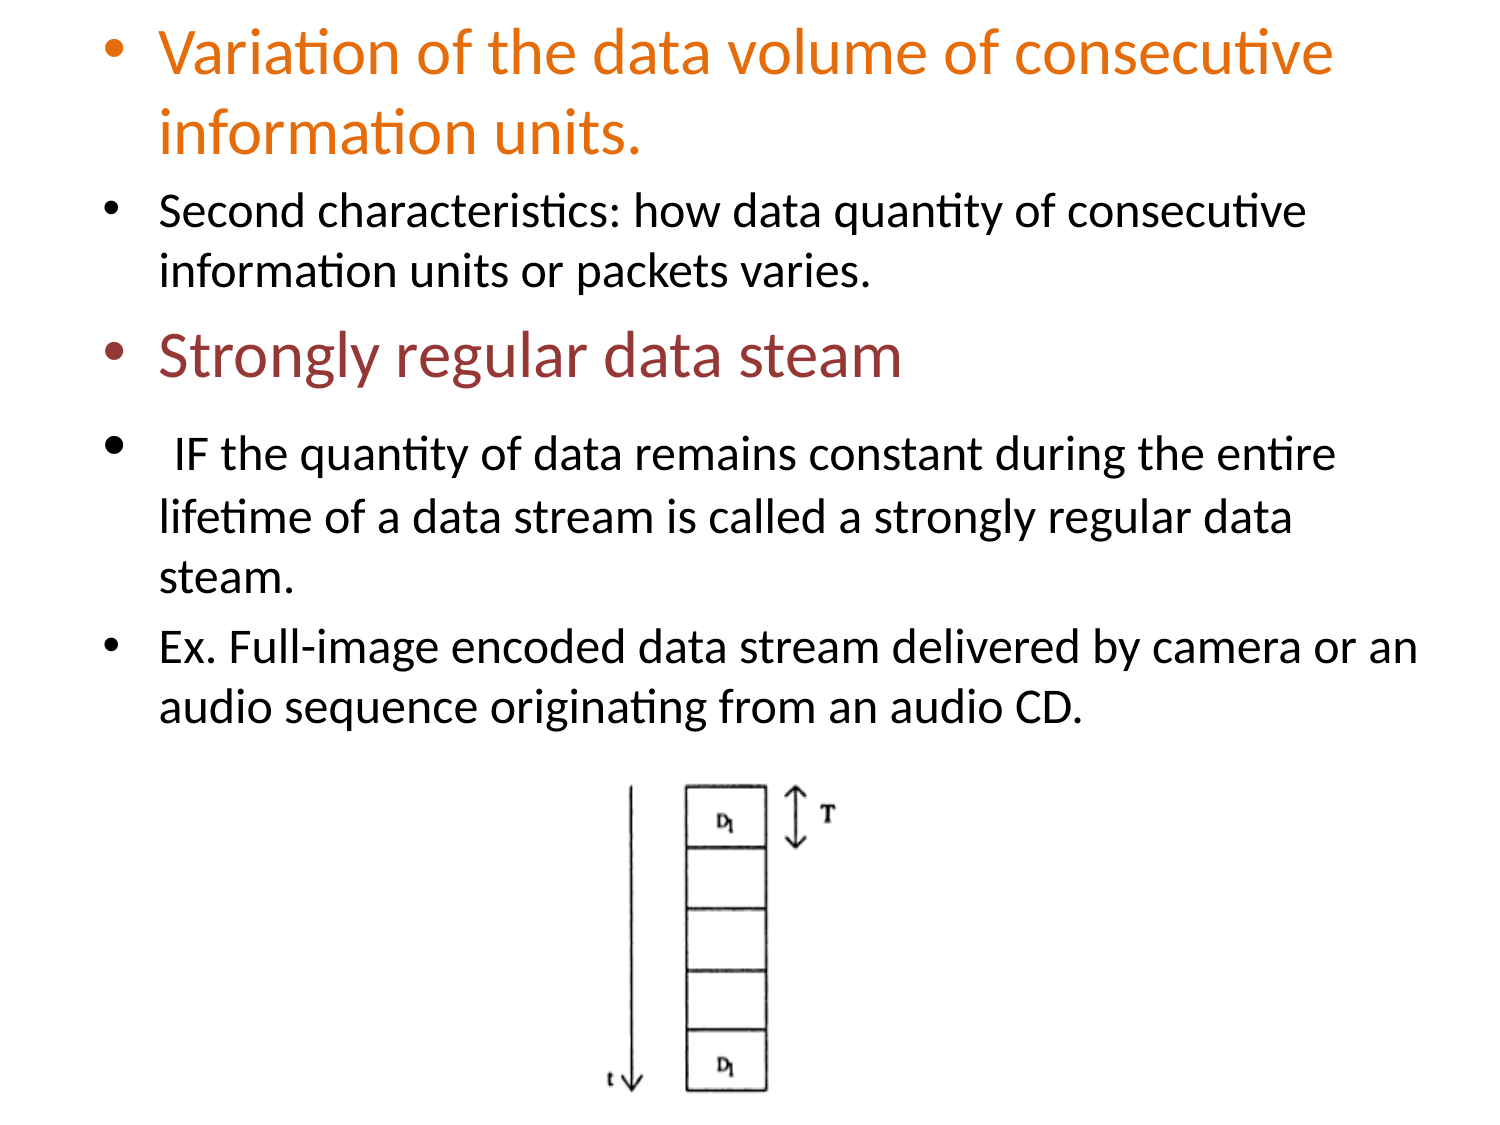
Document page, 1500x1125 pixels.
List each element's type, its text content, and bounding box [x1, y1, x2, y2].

list Variation of the data volume of consecutive information units. Second characteristics: how data quantity of consecutive information units or packets varies. Strongly regular data steam IF the quantity of data remains constant during the entire lifetime of a data stream is called a strongly regular data steam. Ex. Full-image encoded data stream delivered by camera or an audio sequence originating from an audio CD. [87, 0, 1438, 788]
picture [587, 754, 849, 1125]
